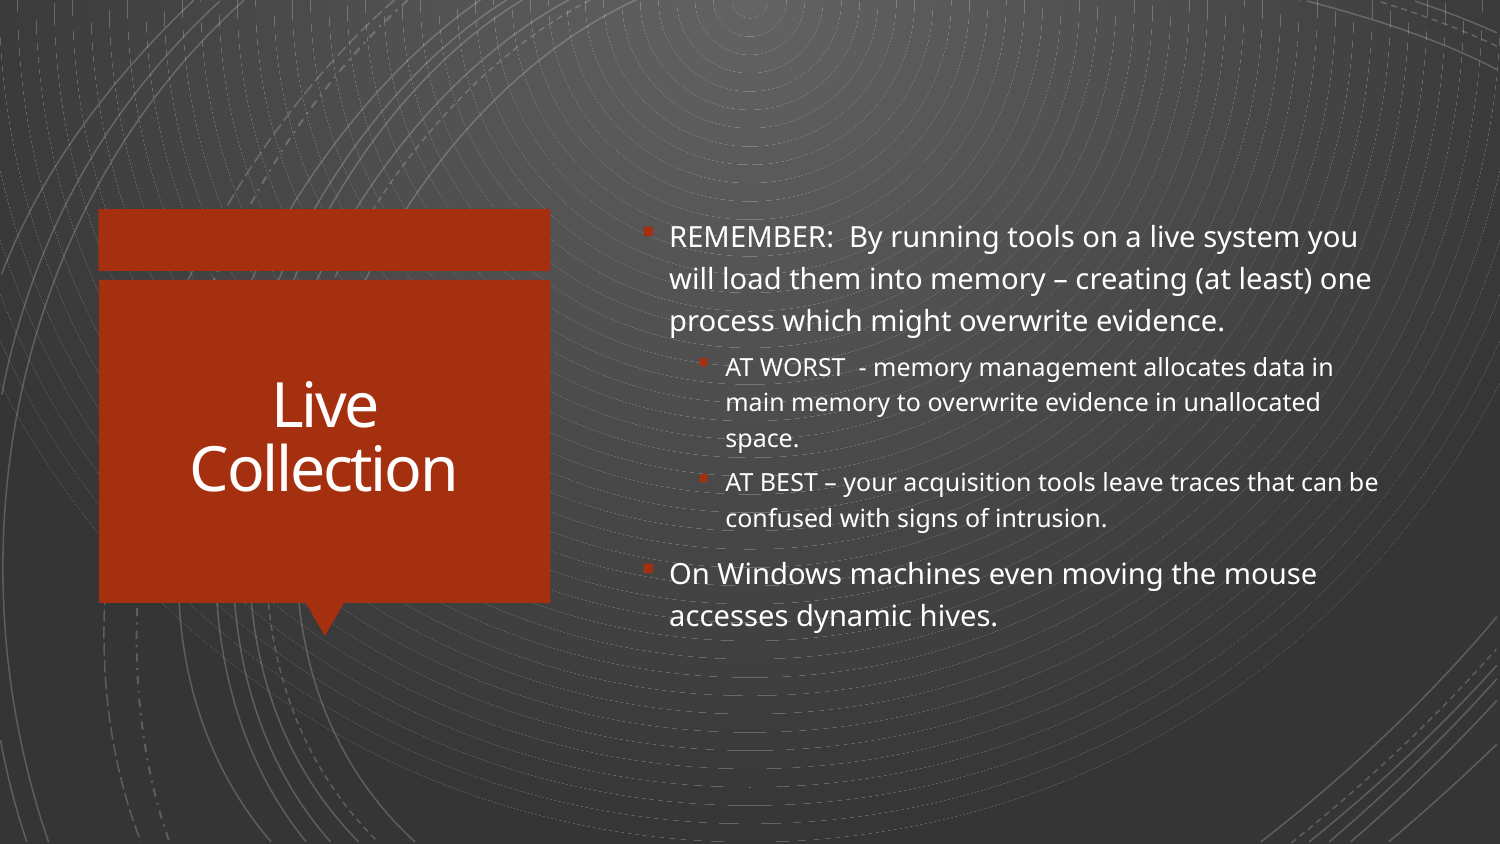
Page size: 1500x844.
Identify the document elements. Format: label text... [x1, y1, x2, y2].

list REMEMBER: By running tools on a live system you will load them into memory – creating (at least) one process which might overwrite evidence. AT WORST - memory management allocates data in main memory to overwrite evidence in unallocated space. AT BEST – your acquisition tools leave traces that can be confused with signs of intrusion. On Windows machines even moving the mouse accesses dynamic hives. [629, 98, 1403, 745]
title Live Collection [109, 289, 540, 592]
